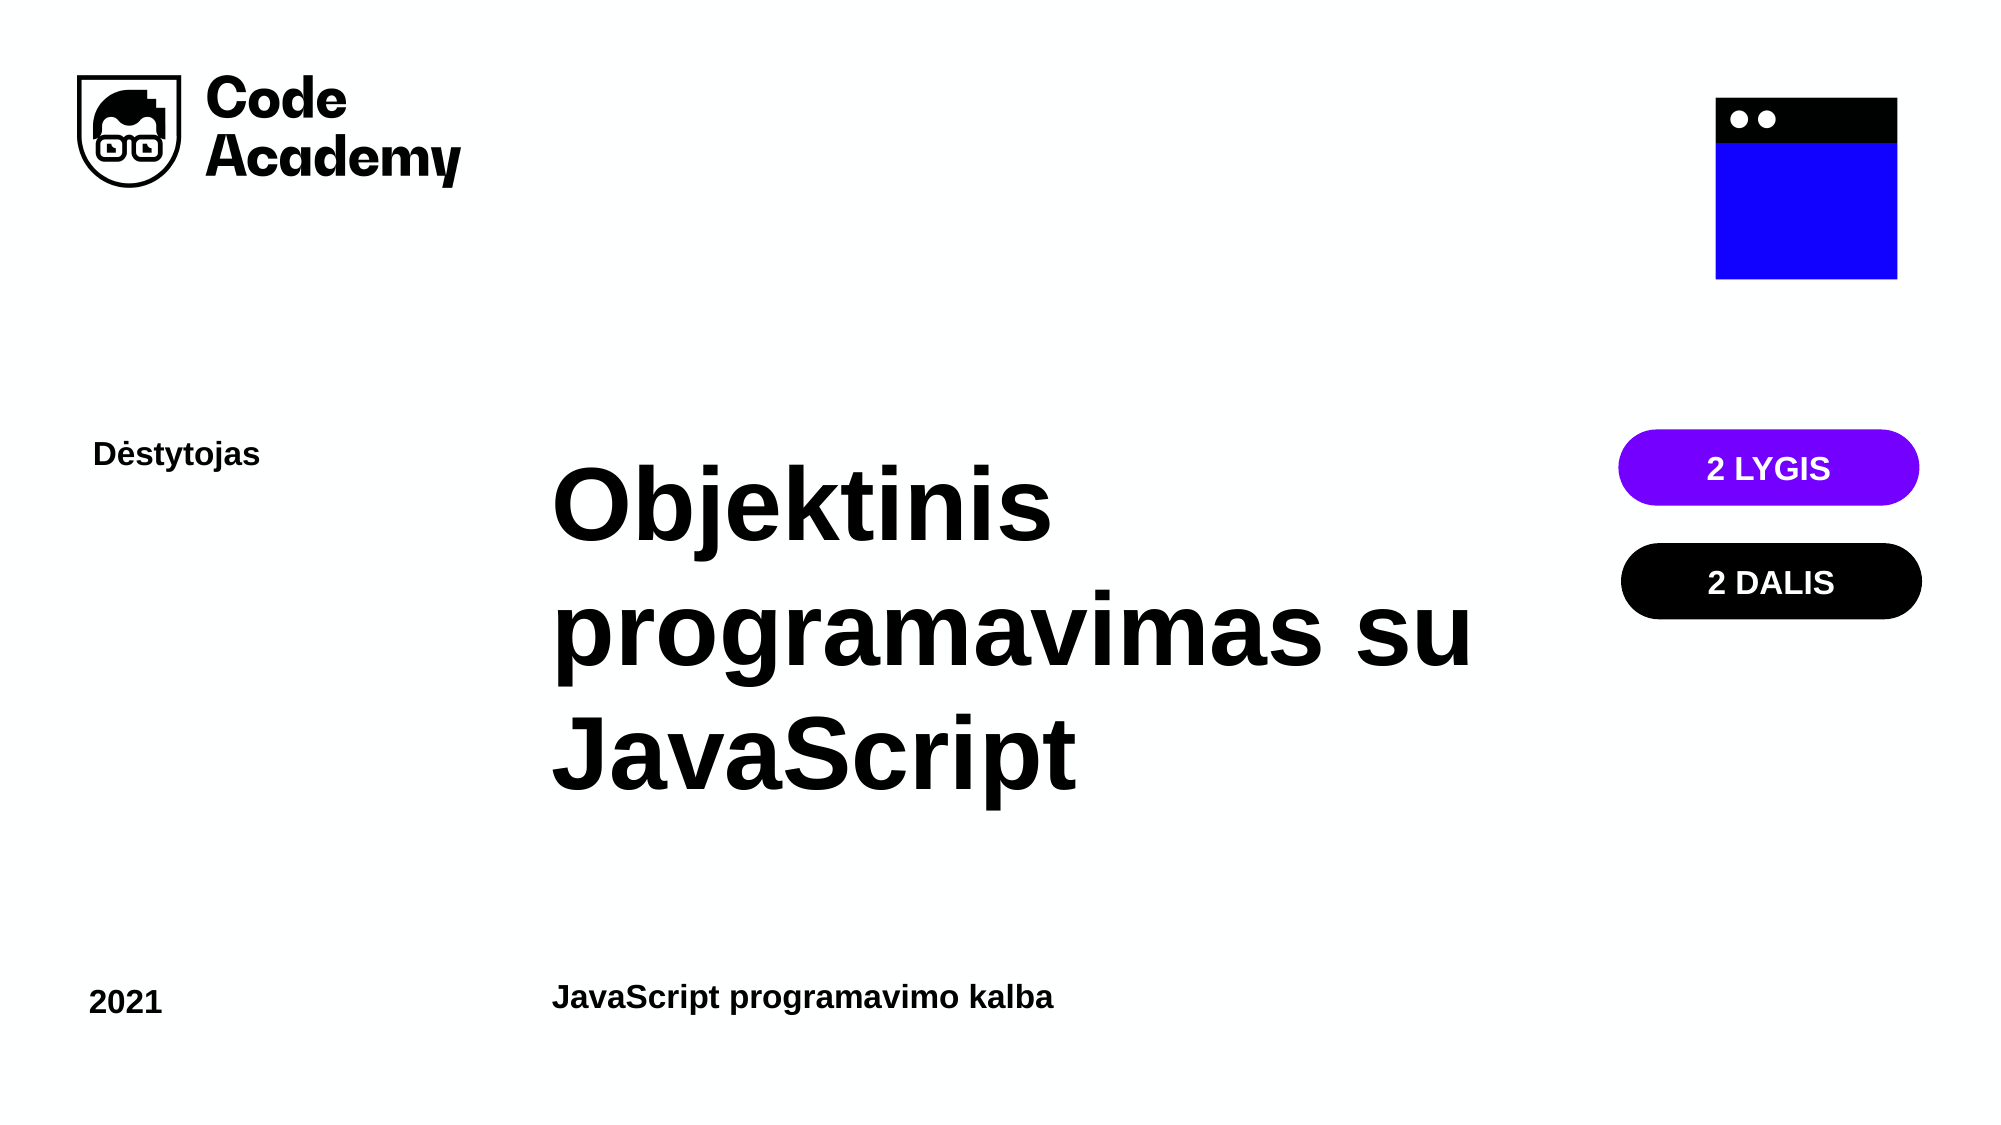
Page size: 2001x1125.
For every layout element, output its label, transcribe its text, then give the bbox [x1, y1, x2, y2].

picture [1693, 74, 1920, 302]
picture [77, 75, 461, 188]
slide_number 2021 [73, 972, 461, 1125]
title Objektinis programavimas su JavaScript [536, 429, 1694, 822]
text_box 2 LYGIS [1618, 429, 1920, 506]
list Dėstytojas [77, 429, 461, 822]
text_box 2 DALIS [1621, 543, 1923, 620]
subtitle JavaScript programavimo kalba [536, 972, 1694, 1125]
